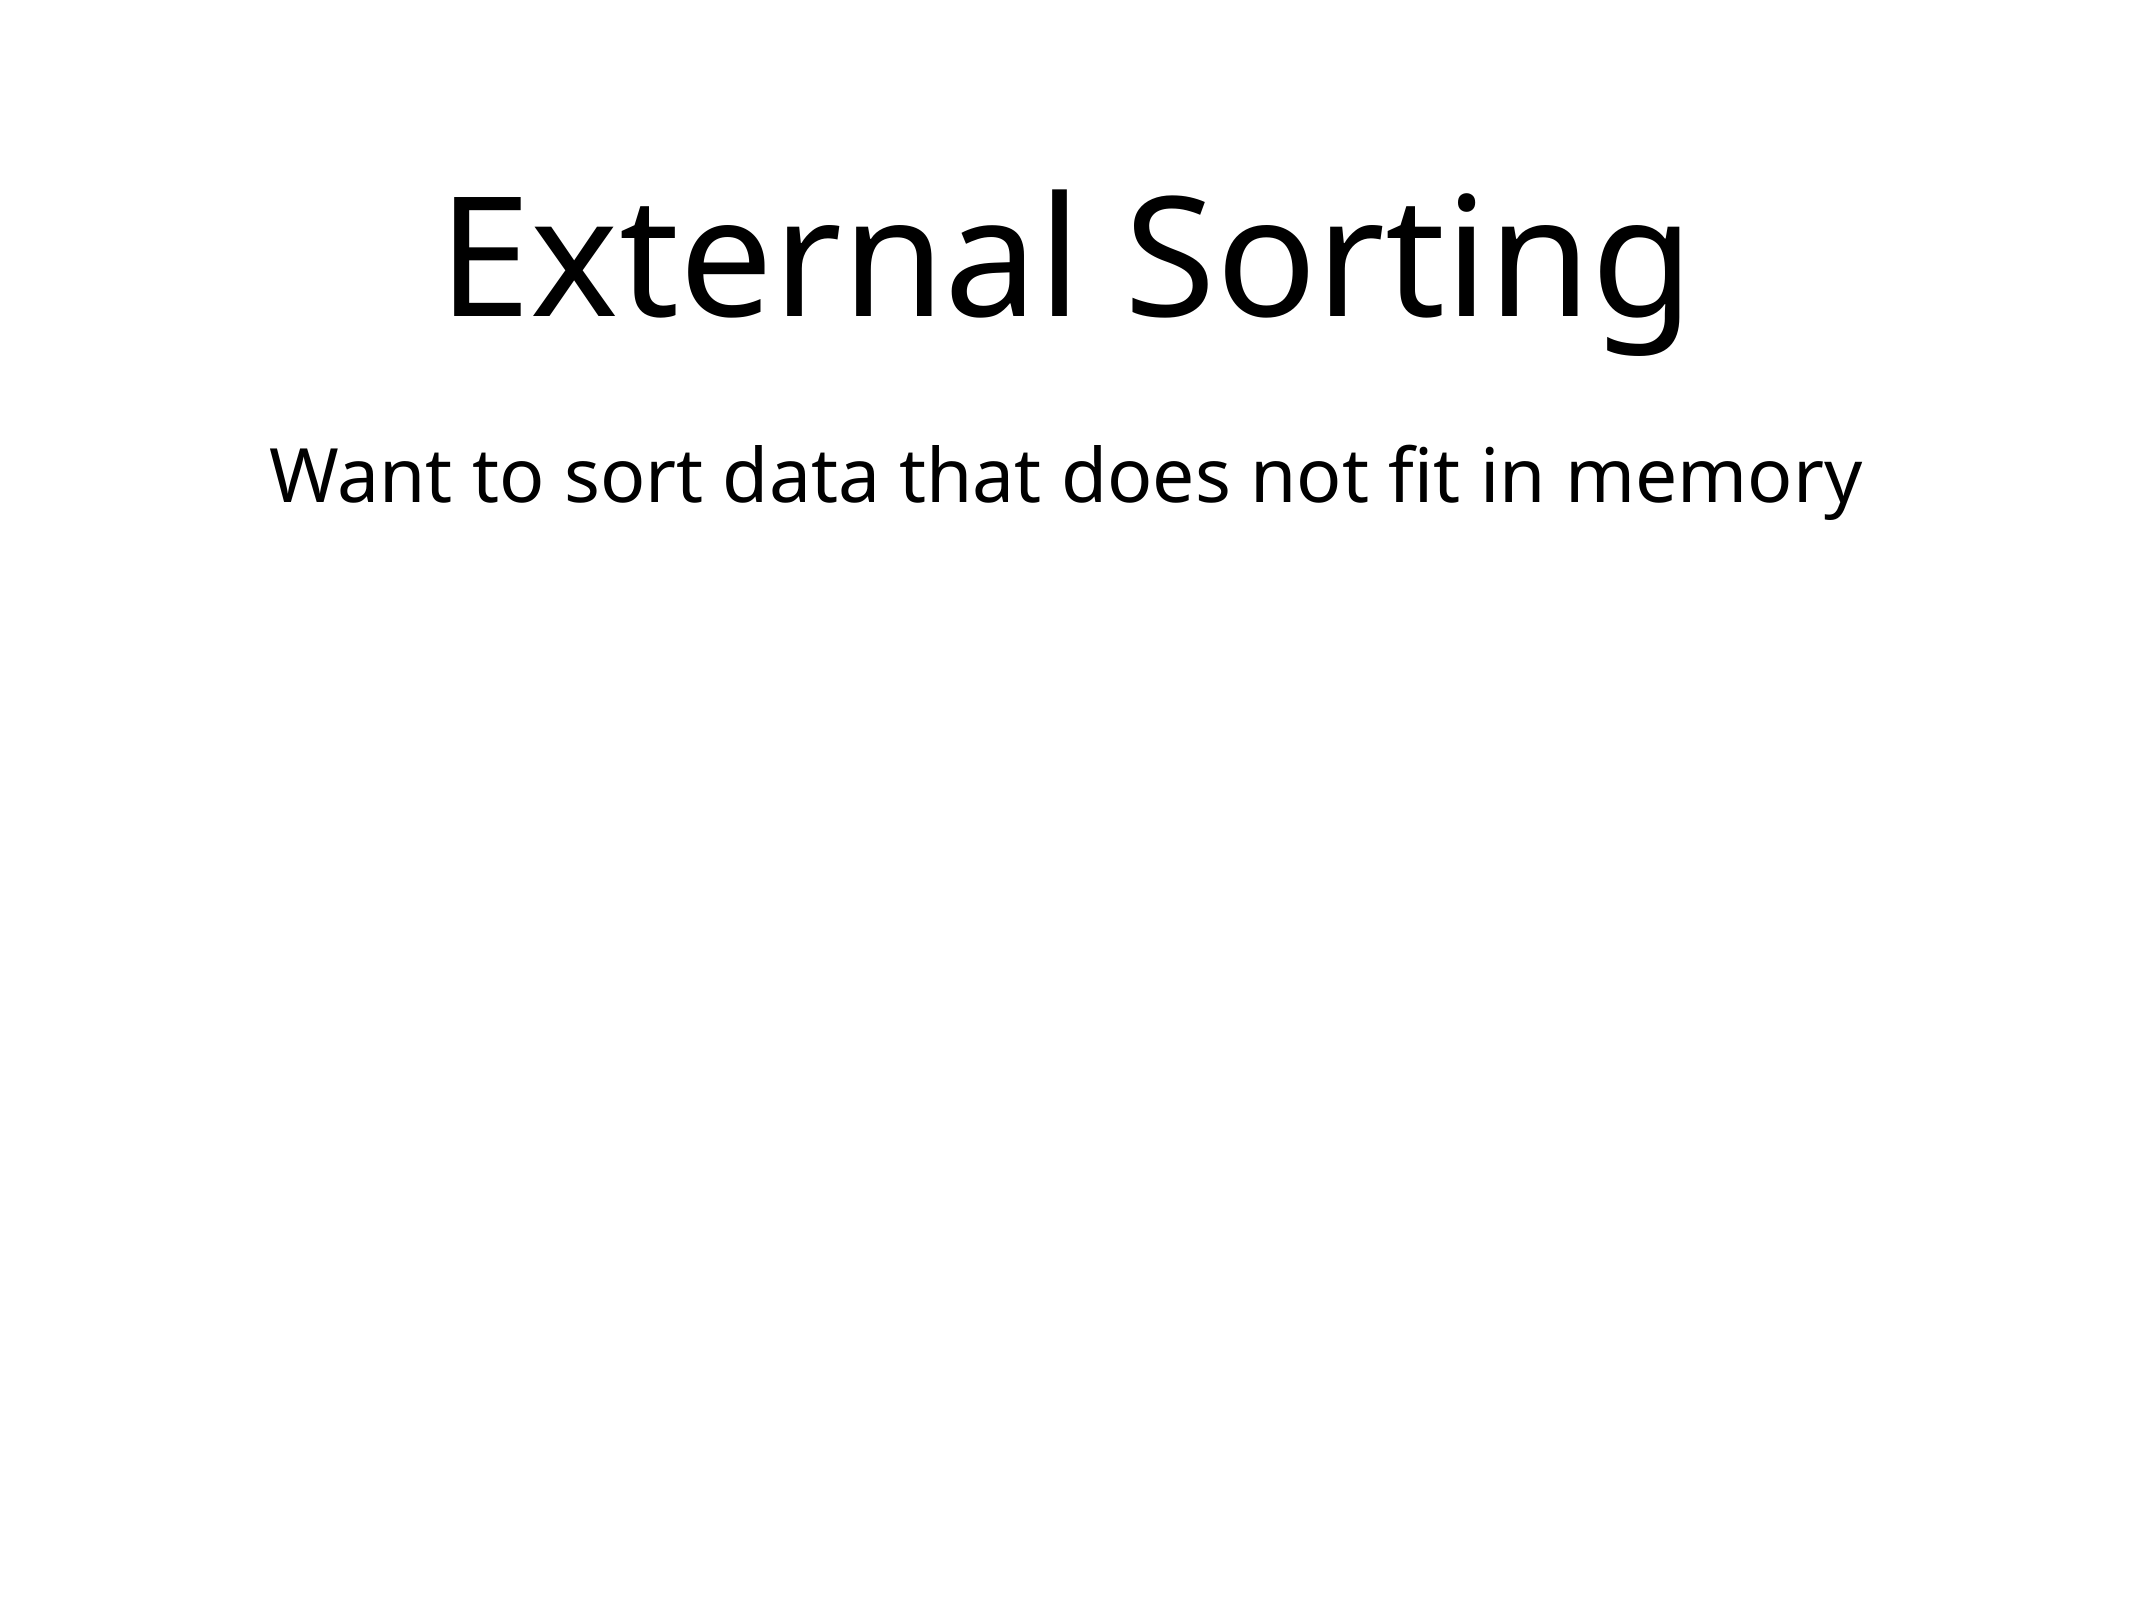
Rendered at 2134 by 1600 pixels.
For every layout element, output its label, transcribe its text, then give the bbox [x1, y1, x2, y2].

list Want to sort data that does not fit in memory [155, 426, 1978, 1459]
title External Sorting [155, 72, 1978, 426]
